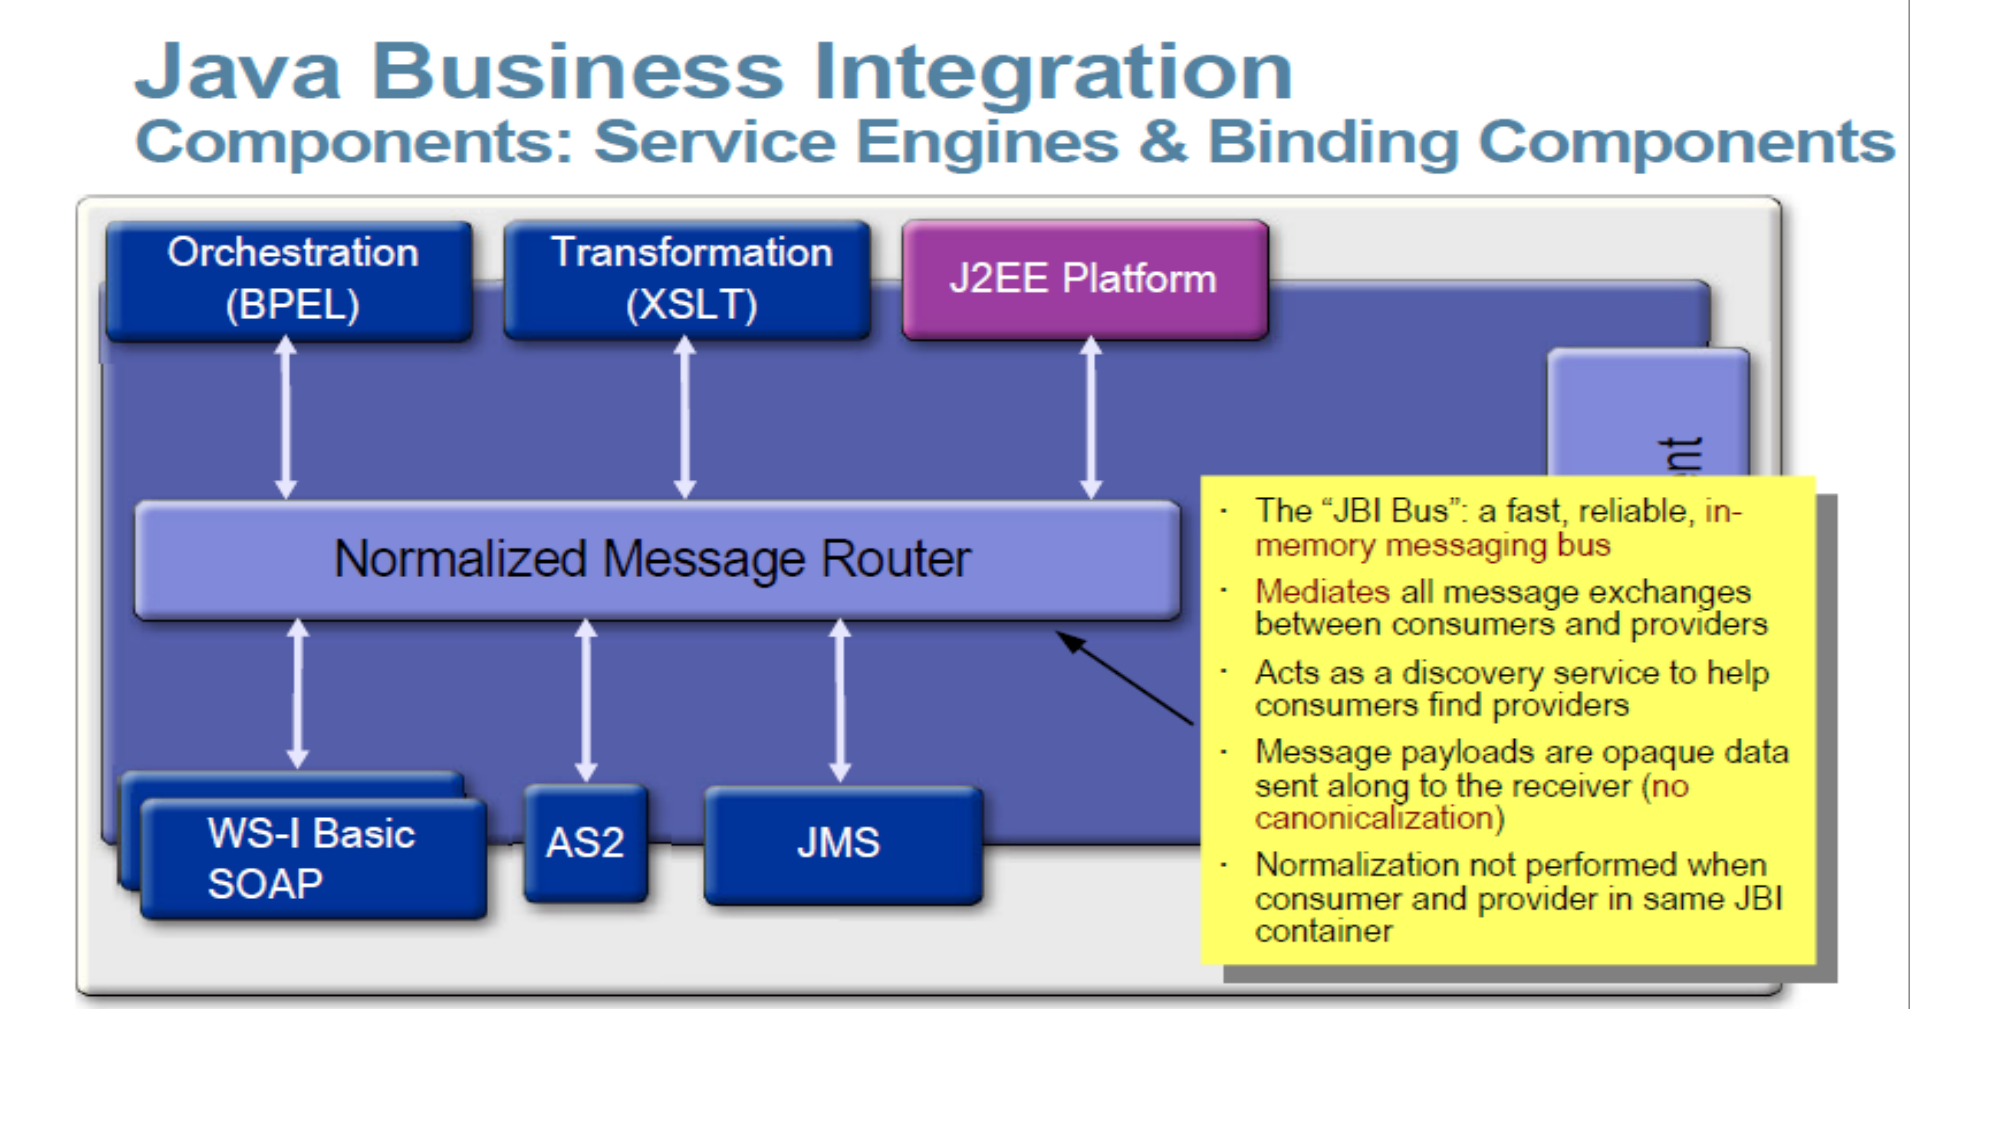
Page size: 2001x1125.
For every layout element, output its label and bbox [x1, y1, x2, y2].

picture [67, 0, 1910, 1009]
